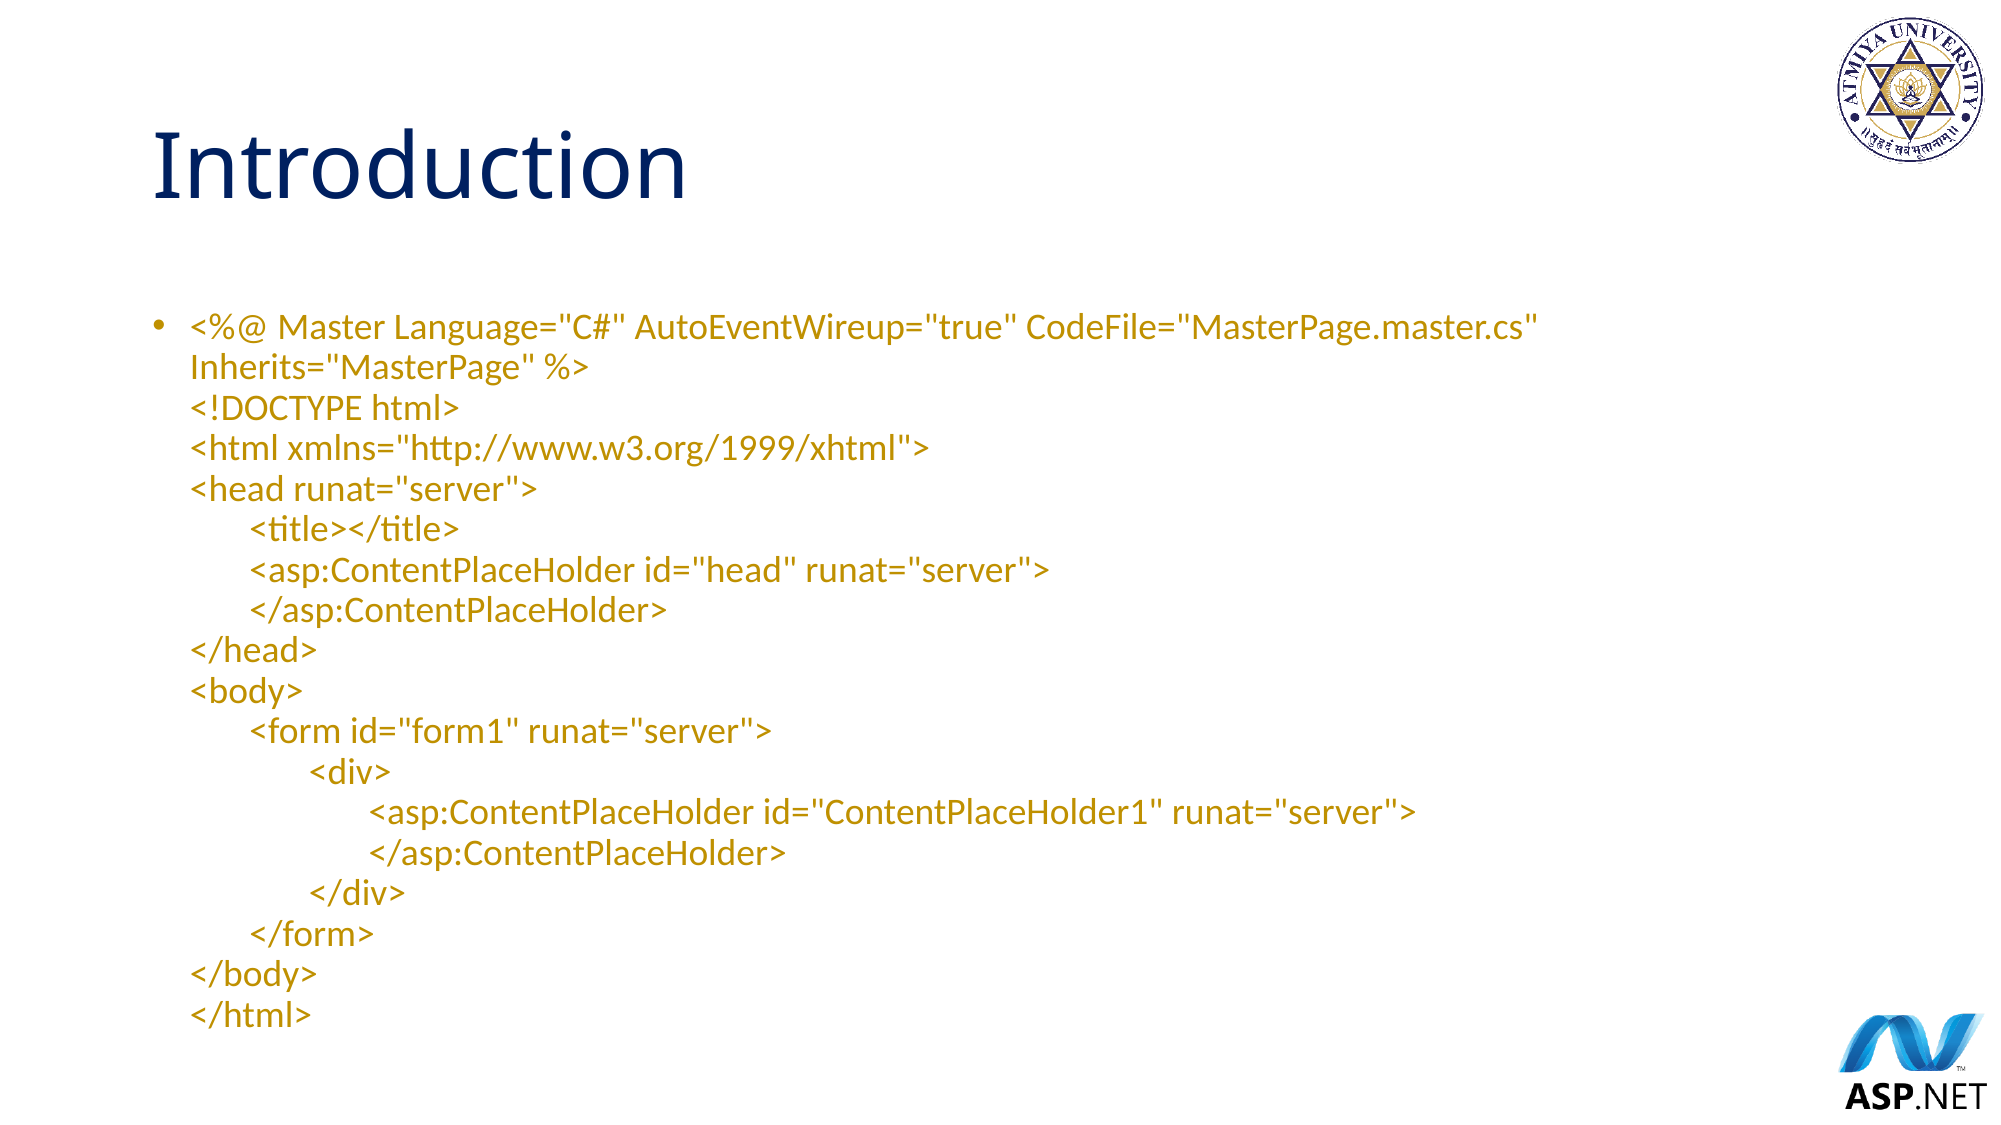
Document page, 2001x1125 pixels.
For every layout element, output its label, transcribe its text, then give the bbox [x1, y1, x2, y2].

picture [1835, 15, 1985, 164]
title Introduction [137, 59, 1863, 278]
picture [1802, 979, 2000, 1125]
list <%@ Master Language="C#" AutoEventWireup="true" CodeFile="MasterPage.master.cs" Inherits="MasterPage" %> <!DOCTYPE html> <html xmlns="http://www.w3.org/1999/xhtml"> <head runat="server"> <title></title> <asp:ContentPlaceHolder id="head" runat="server"> </asp:ContentPlaceHolder> </head> <body> <form id="form1" runat="server"> <div> <asp:ContentPlaceHolder id="ContentPlaceHolder1" runat="server"> </asp:ContentPlaceHolder> </div> </form> </body> </html> [137, 299, 1863, 1125]
